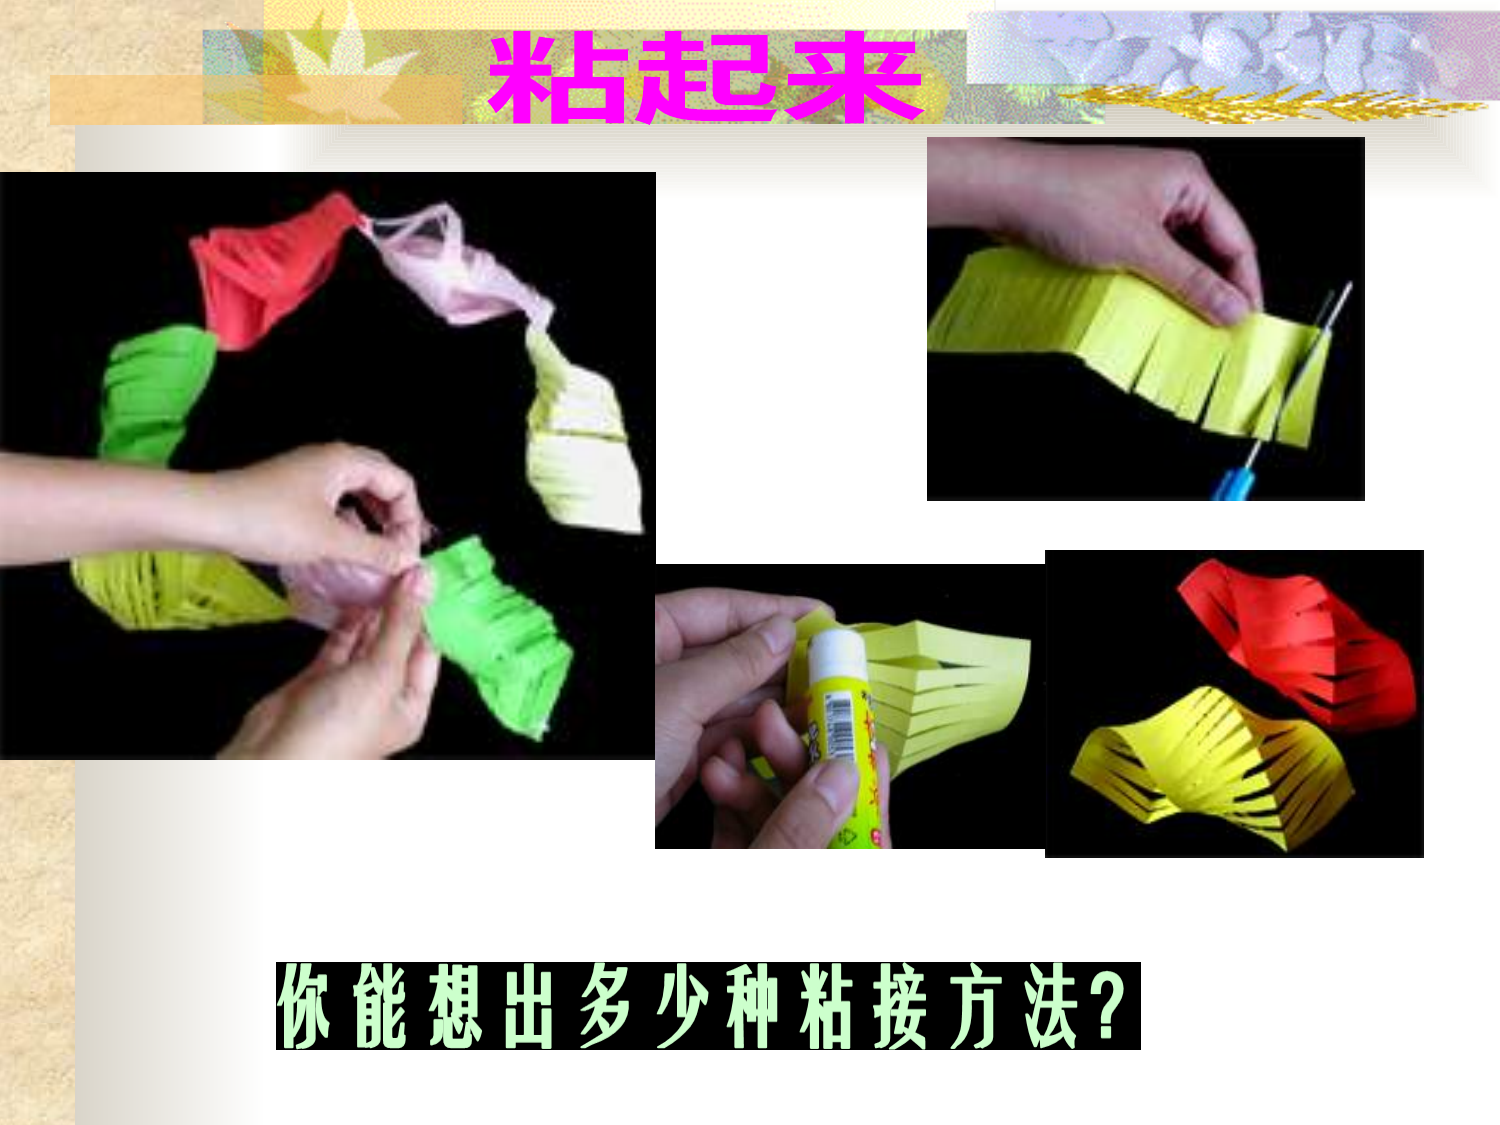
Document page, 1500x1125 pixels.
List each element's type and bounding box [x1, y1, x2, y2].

text_box [927, 137, 1365, 501]
picture [0, 0, 1500, 172]
picture [569, 119, 605, 124]
picture [275, 961, 1141, 1050]
text_box [0, 172, 656, 760]
text_box [655, 550, 1424, 858]
picture [0, 760, 75, 1125]
picture [552, 31, 627, 123]
